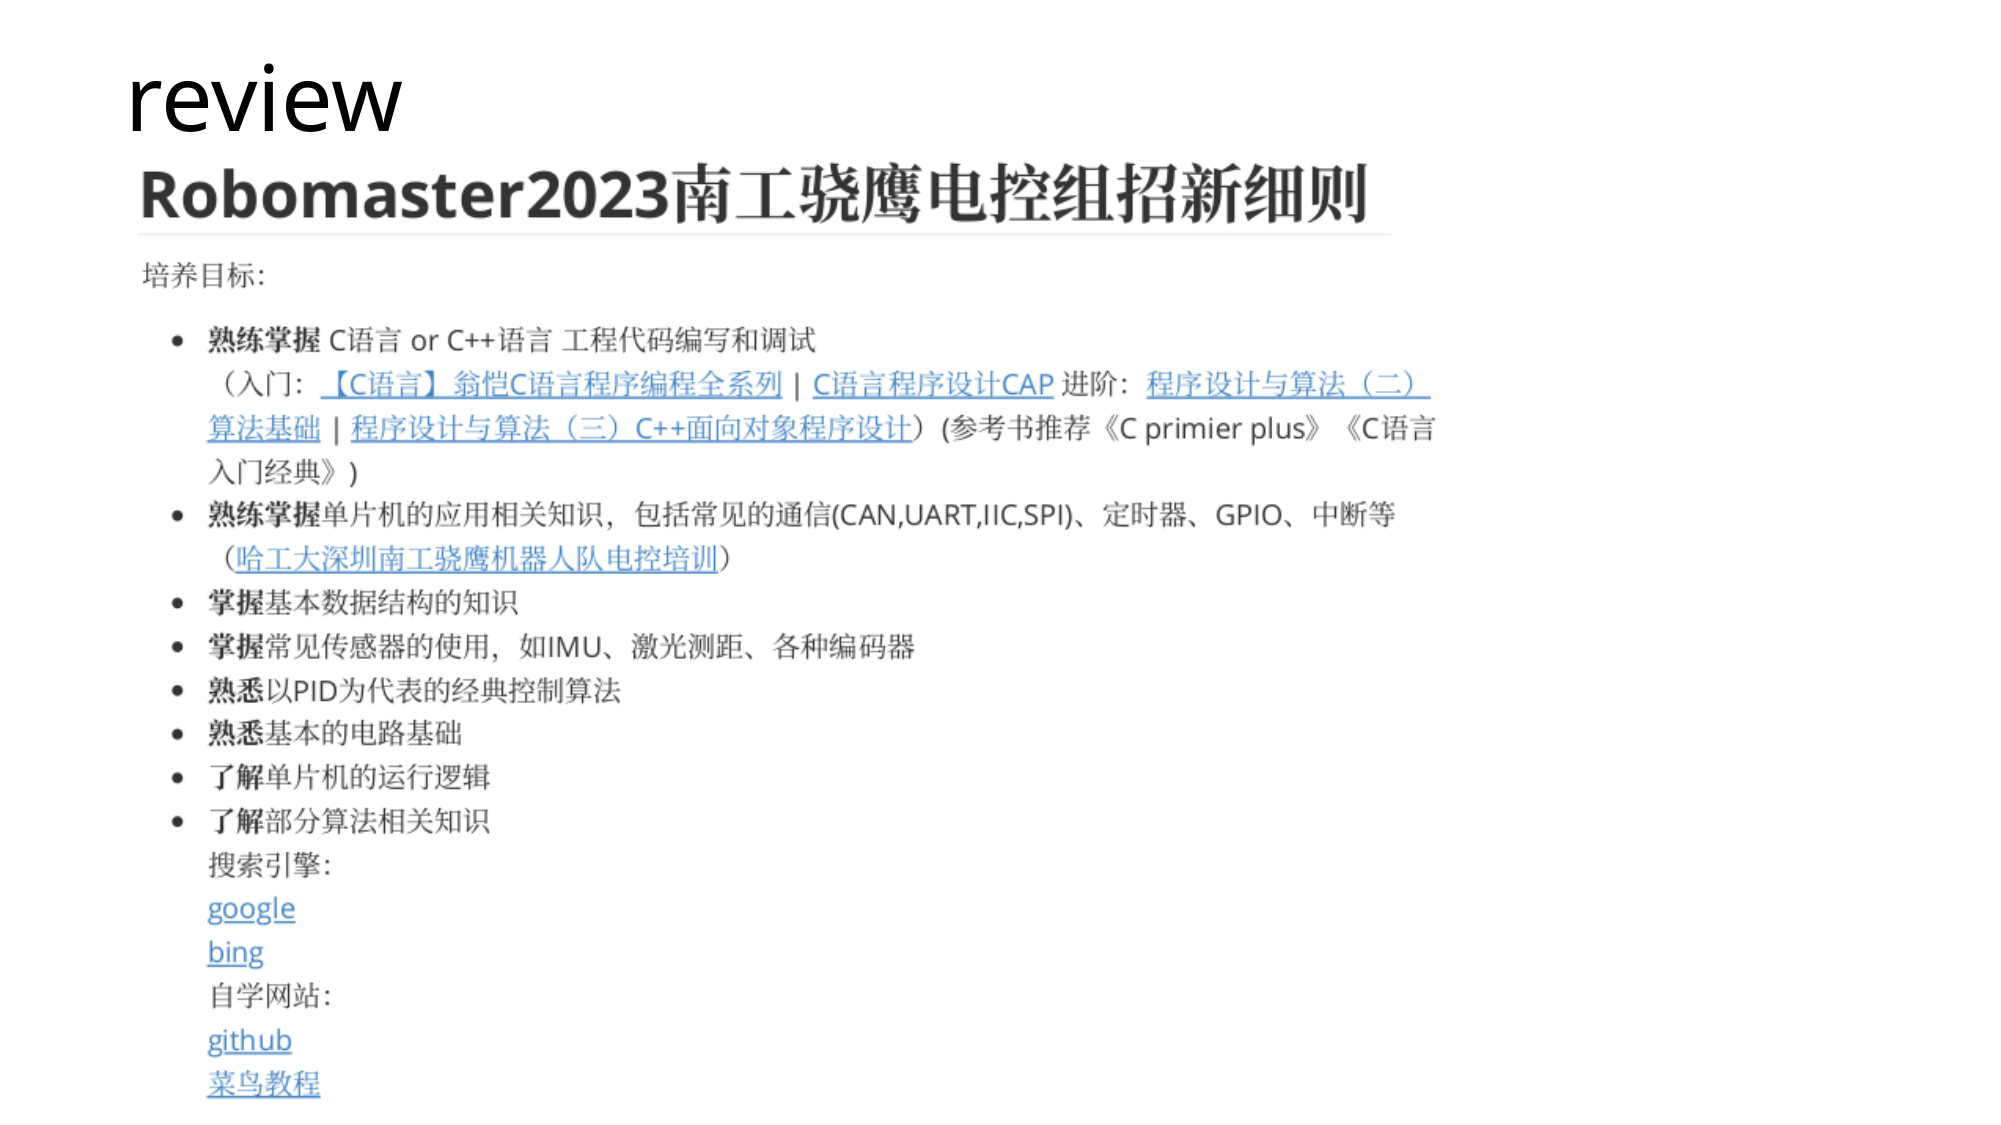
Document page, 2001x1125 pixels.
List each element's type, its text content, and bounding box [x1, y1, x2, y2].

title review [110, 0, 1836, 211]
picture [110, 145, 1391, 251]
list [123, 250, 1489, 1115]
